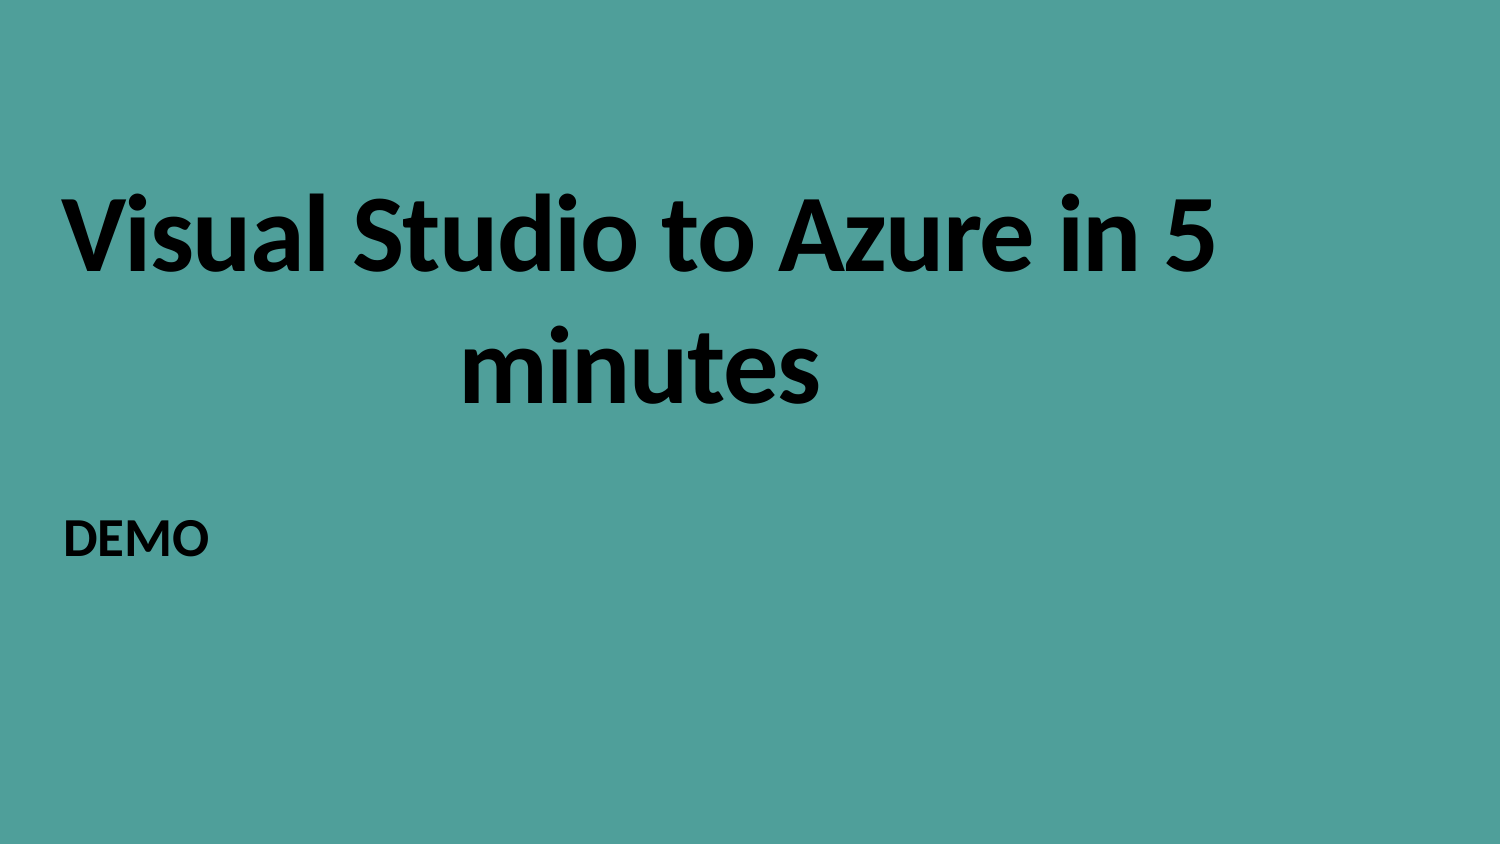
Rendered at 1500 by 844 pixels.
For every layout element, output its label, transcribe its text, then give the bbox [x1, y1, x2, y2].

title Visual Studio to Azure in 5 minutes [32, 145, 1247, 476]
list DEMO [32, 476, 1247, 698]
